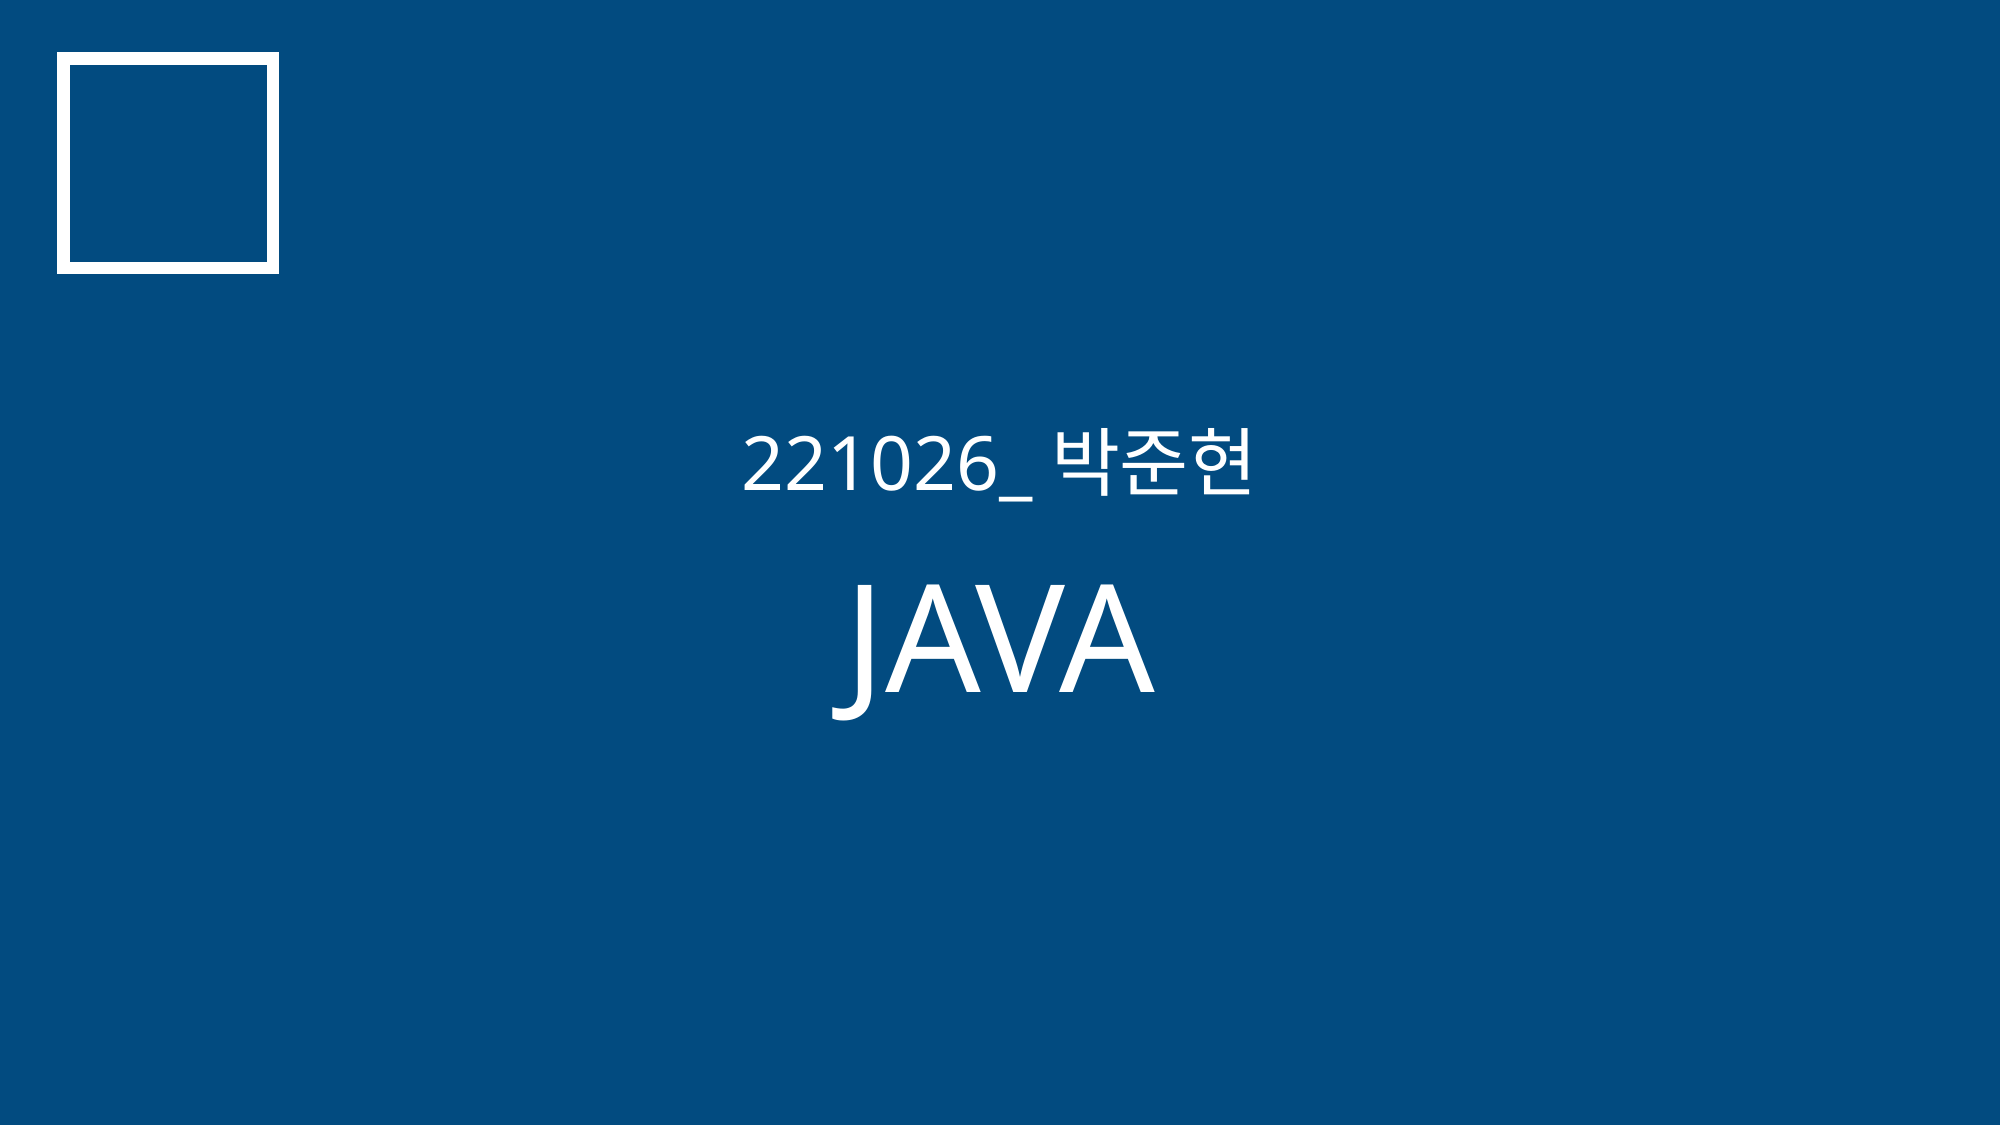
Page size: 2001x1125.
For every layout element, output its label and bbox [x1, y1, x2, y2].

text_box [62, 57, 274, 269]
text_box [0, 0, 2000, 1125]
text_box [729, 408, 1271, 732]
